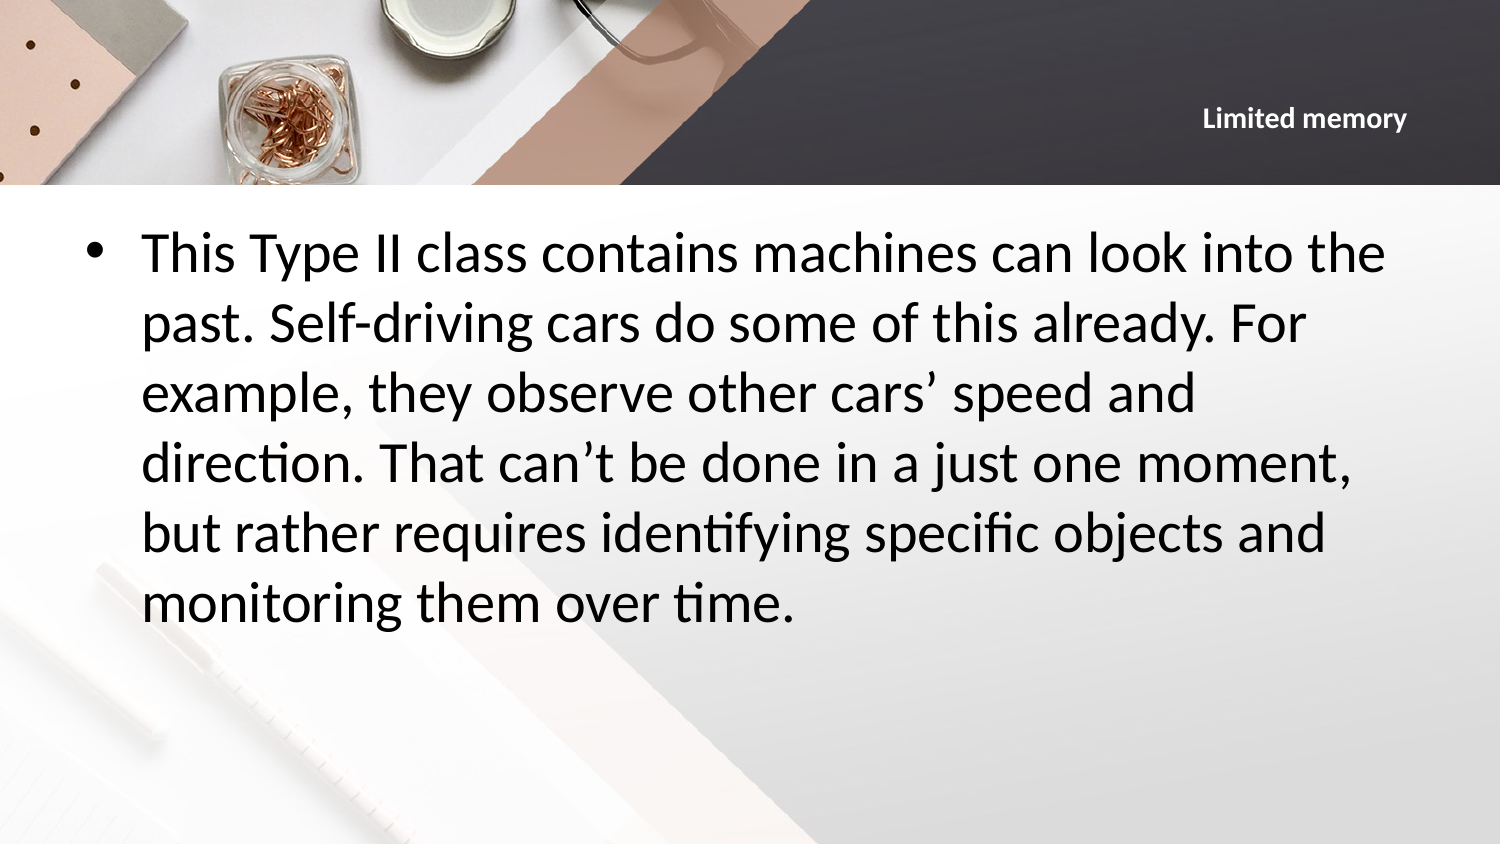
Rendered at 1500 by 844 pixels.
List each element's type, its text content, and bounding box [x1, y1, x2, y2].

title Limited memory [70, 53, 1423, 179]
list This Type II class contains machines can look into the past. Self-driving cars do some of this already. For example, they observe other cars’ speed and direction. That can’t be done in a just one moment, but rather requires identifying specific objects and monitoring them over time. [70, 206, 1423, 745]
picture [0, 0, 1500, 844]
